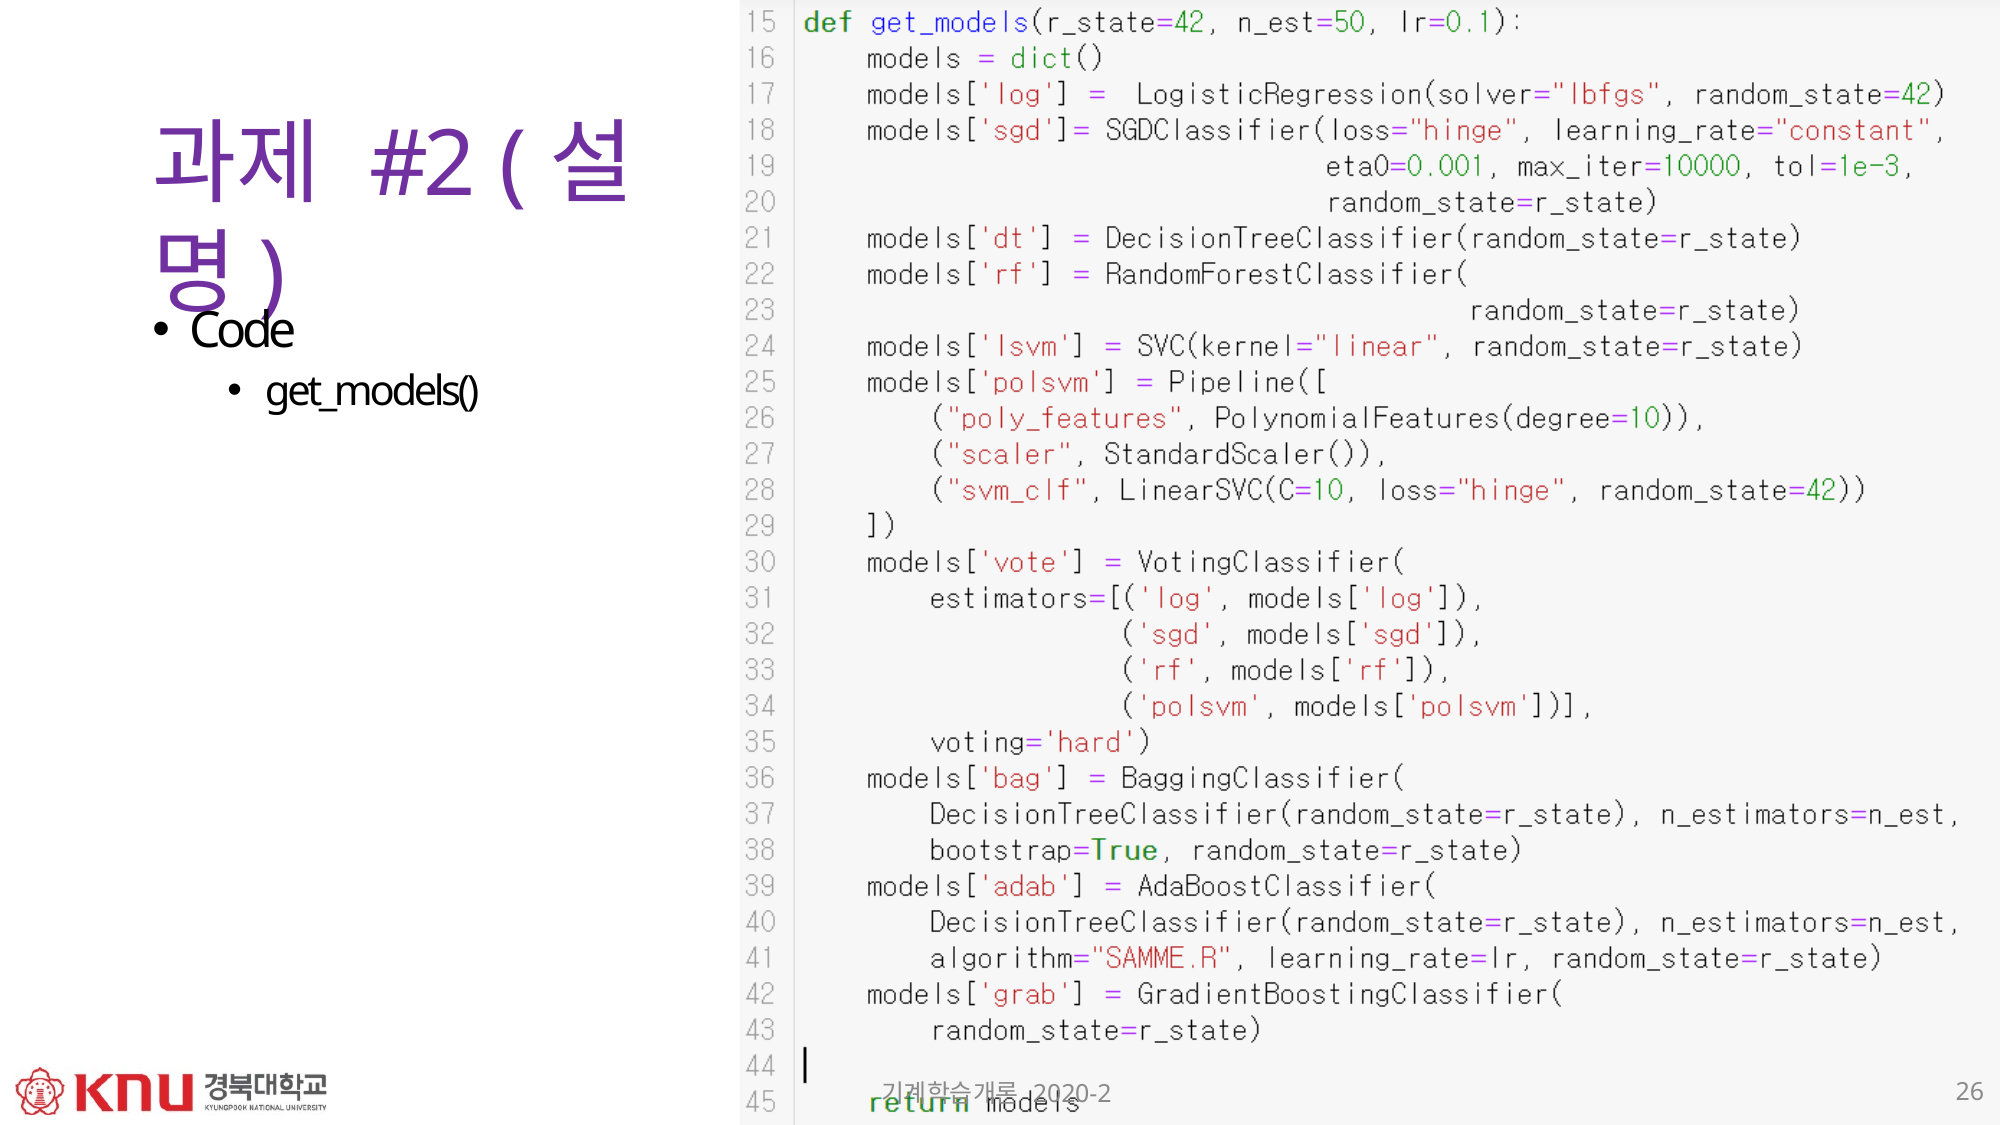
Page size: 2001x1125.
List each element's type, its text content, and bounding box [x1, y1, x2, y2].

text_box [739, 0, 2000, 1125]
footer 기계학습개론 2020-2 [878, 1073, 1121, 1125]
picture [15, 1067, 327, 1115]
slide_number 26 [1949, 1071, 1990, 1125]
text_box Code get_models() [150, 288, 519, 414]
title 과제 #2 (설명) [150, 101, 736, 324]
